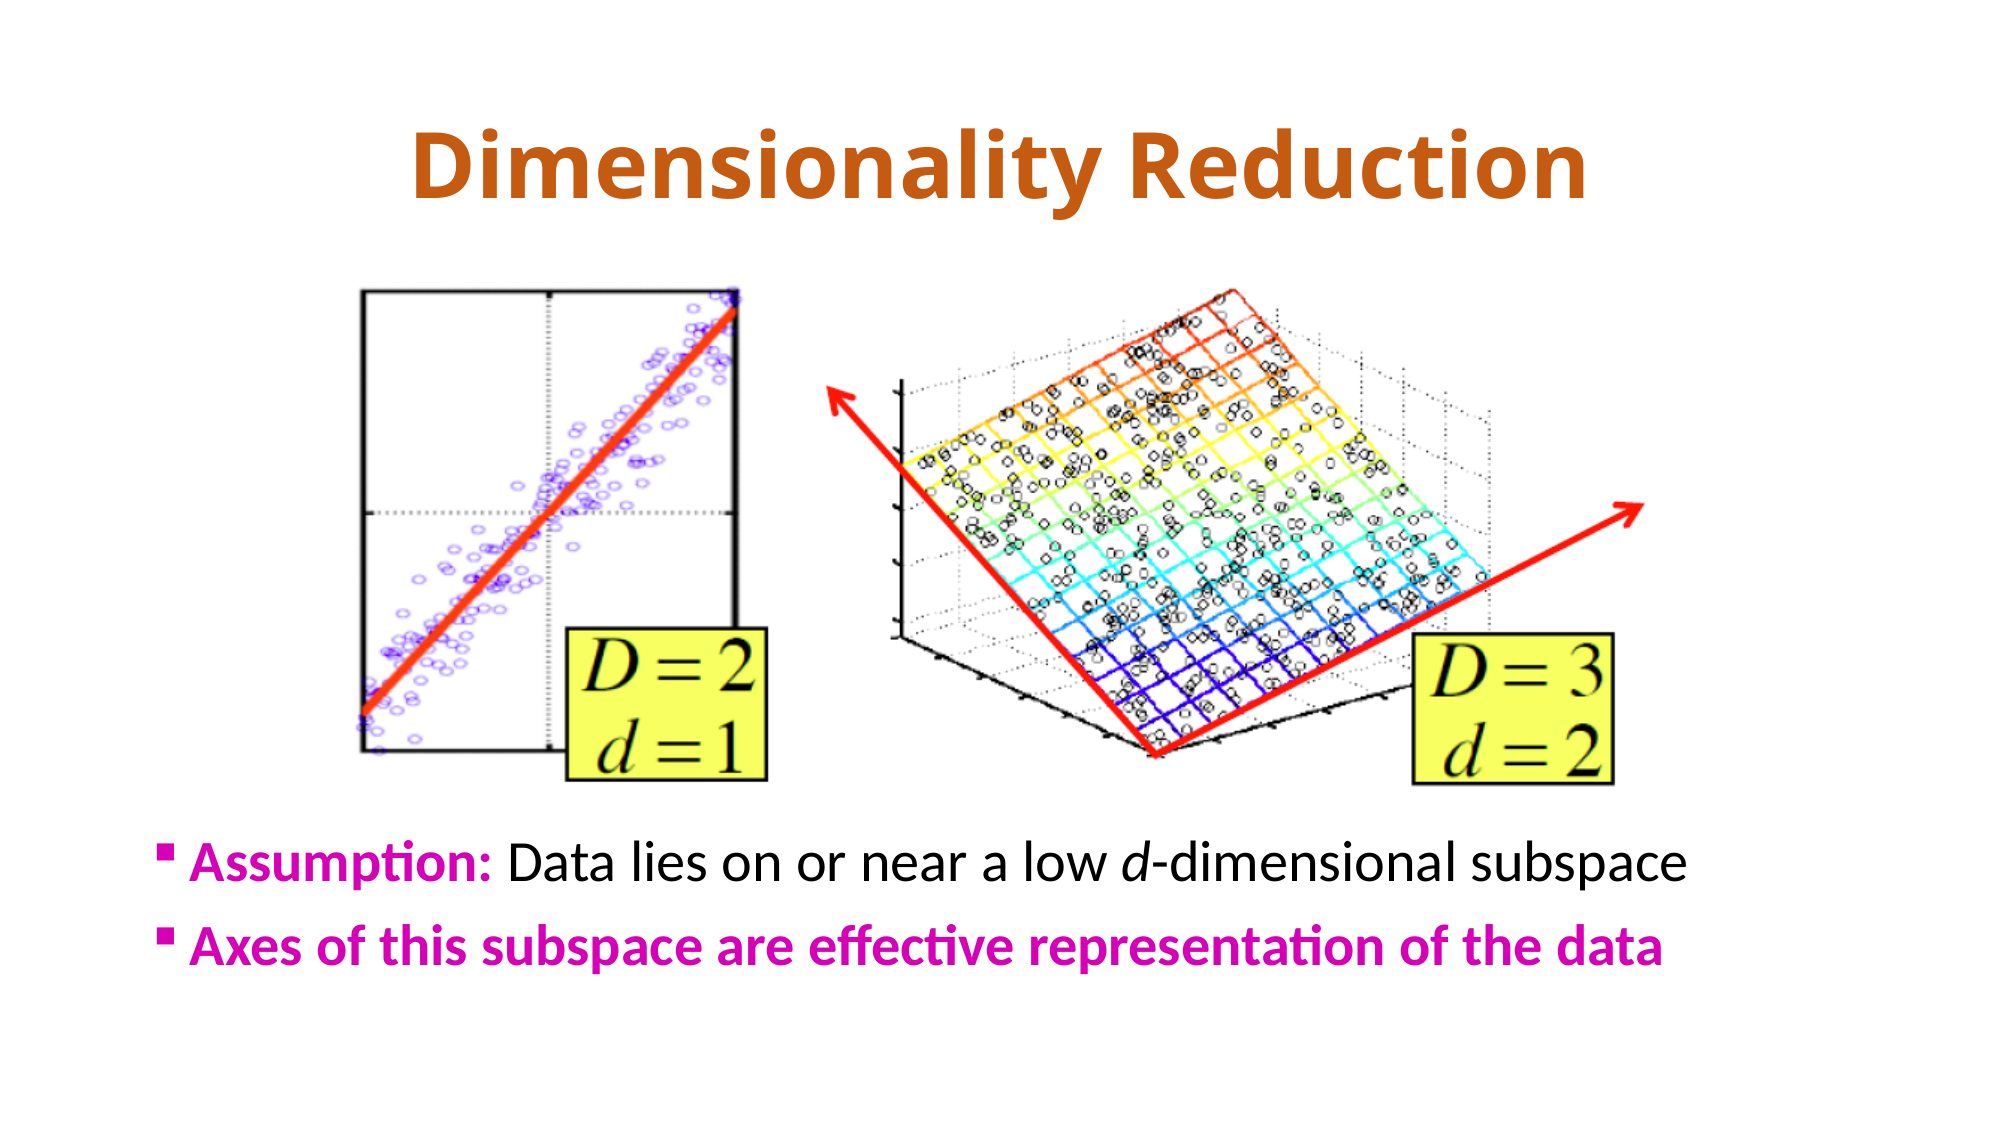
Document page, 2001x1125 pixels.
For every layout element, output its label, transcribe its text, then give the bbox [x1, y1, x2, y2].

title Dimensionality Reduction [137, 59, 1863, 278]
picture [324, 225, 1675, 825]
list Assumption: Data lies on or near a low d-dimensional subspace Axes of this subspace are effective representation of the data [137, 824, 1863, 1040]
